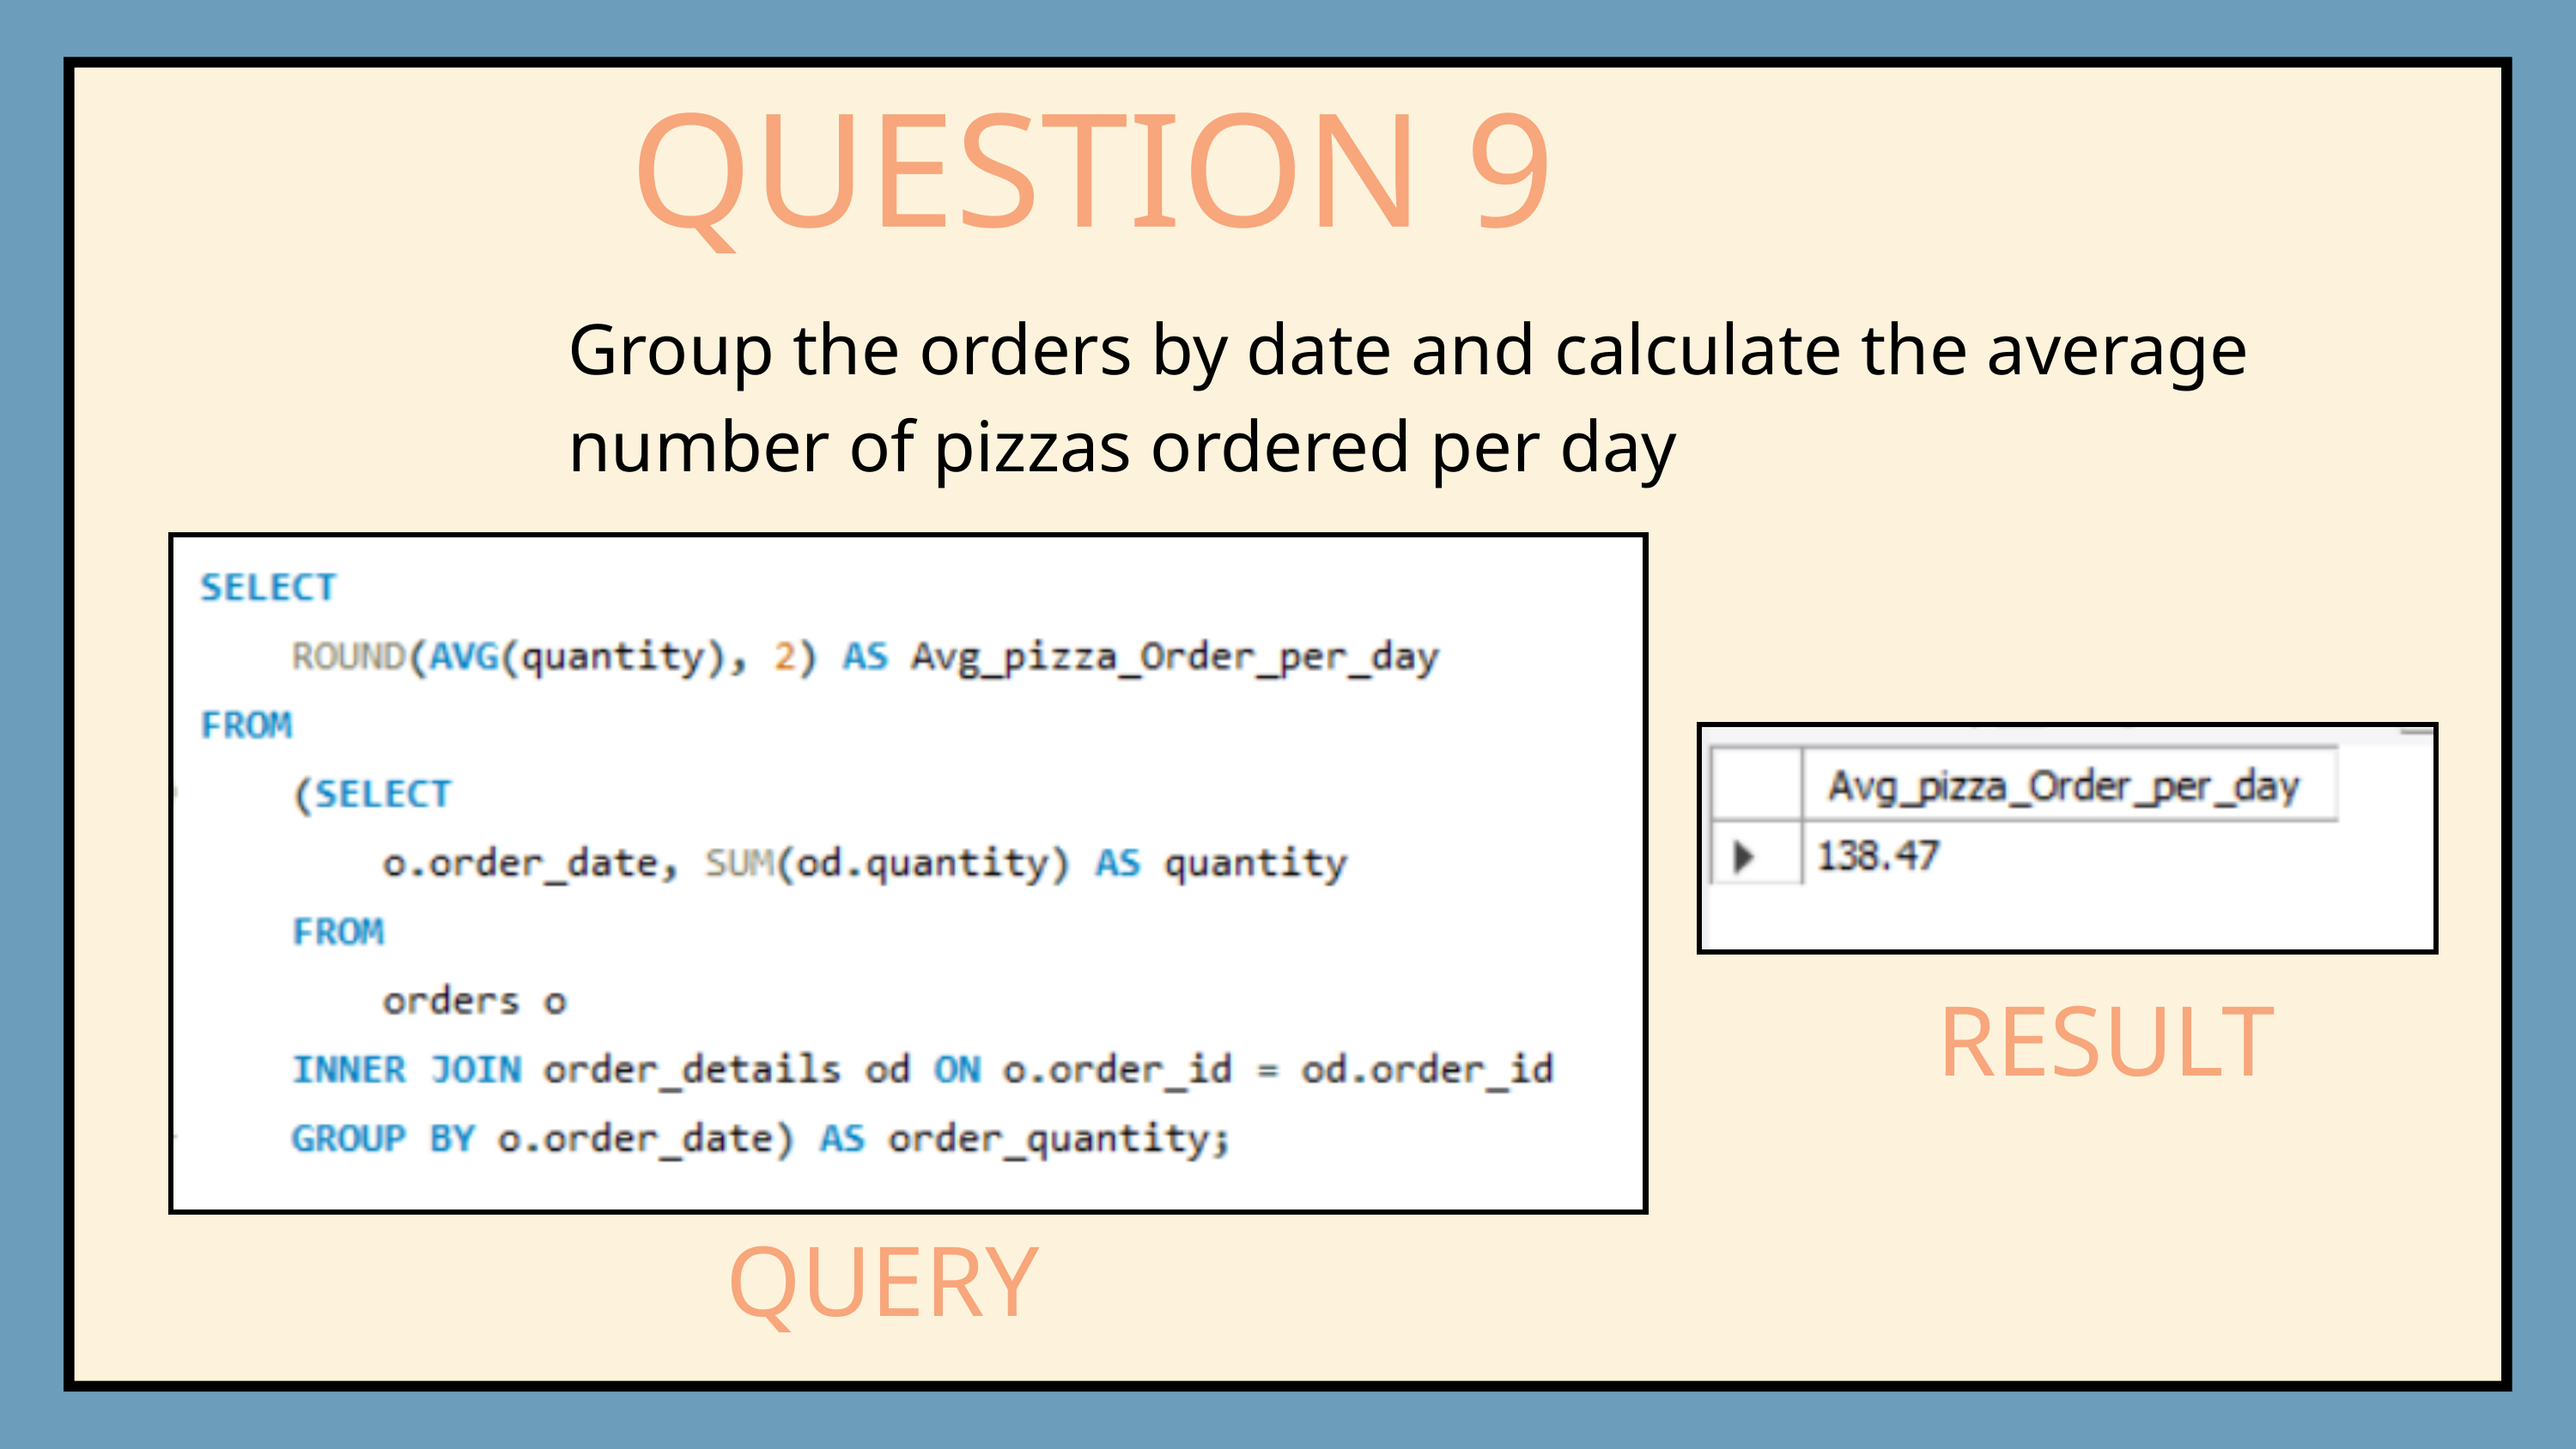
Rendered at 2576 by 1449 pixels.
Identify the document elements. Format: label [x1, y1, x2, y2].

text_box [63, 56, 2512, 1392]
